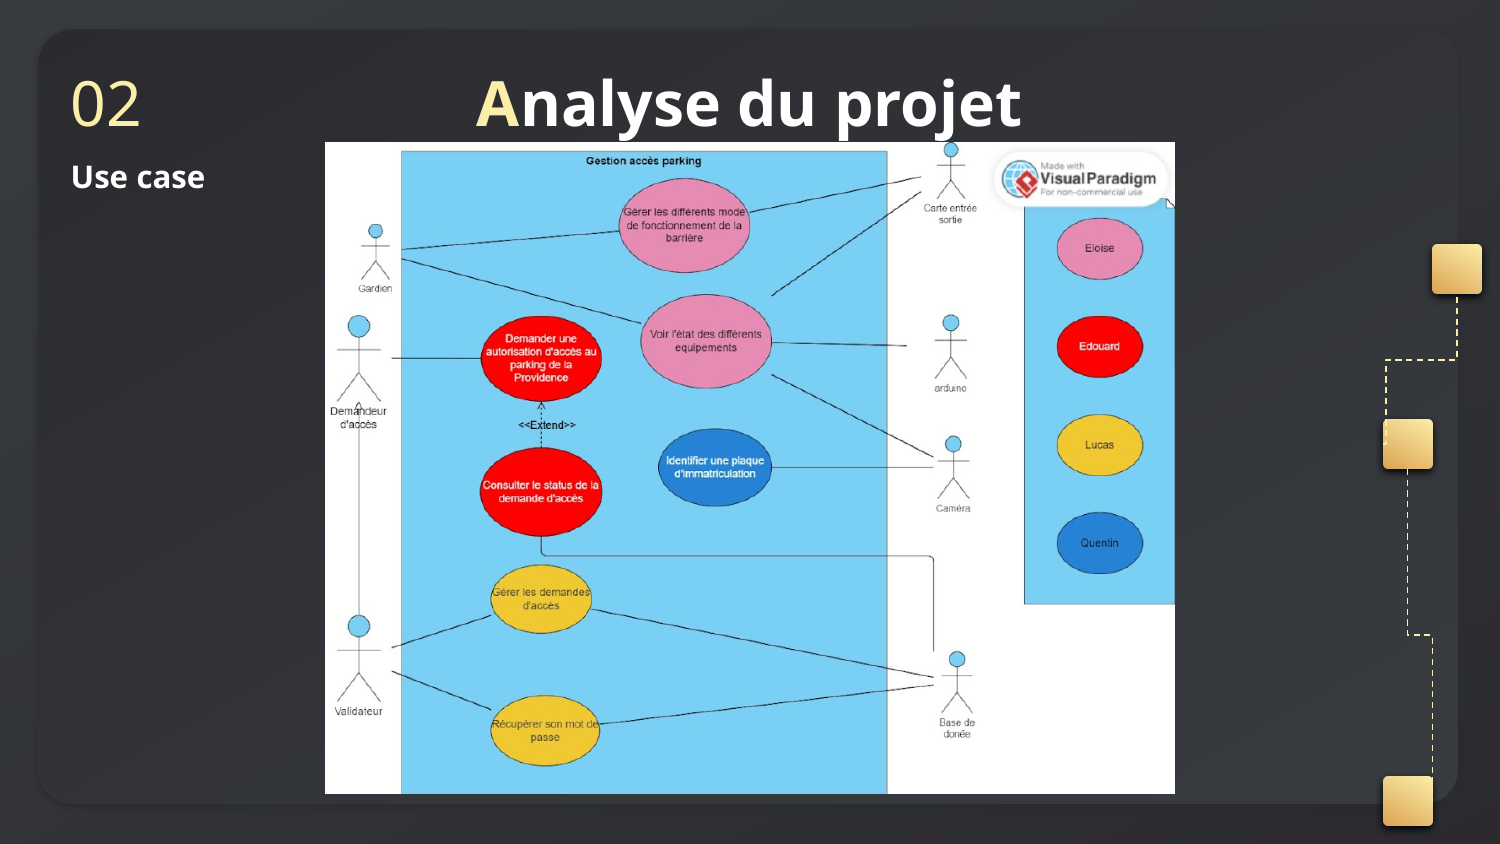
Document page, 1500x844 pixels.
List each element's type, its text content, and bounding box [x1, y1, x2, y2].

title 02 [55, 48, 181, 122]
title Analyse du projet [308, 48, 1192, 143]
picture [0, 0, 1500, 844]
text_box Use case [55, 142, 322, 237]
